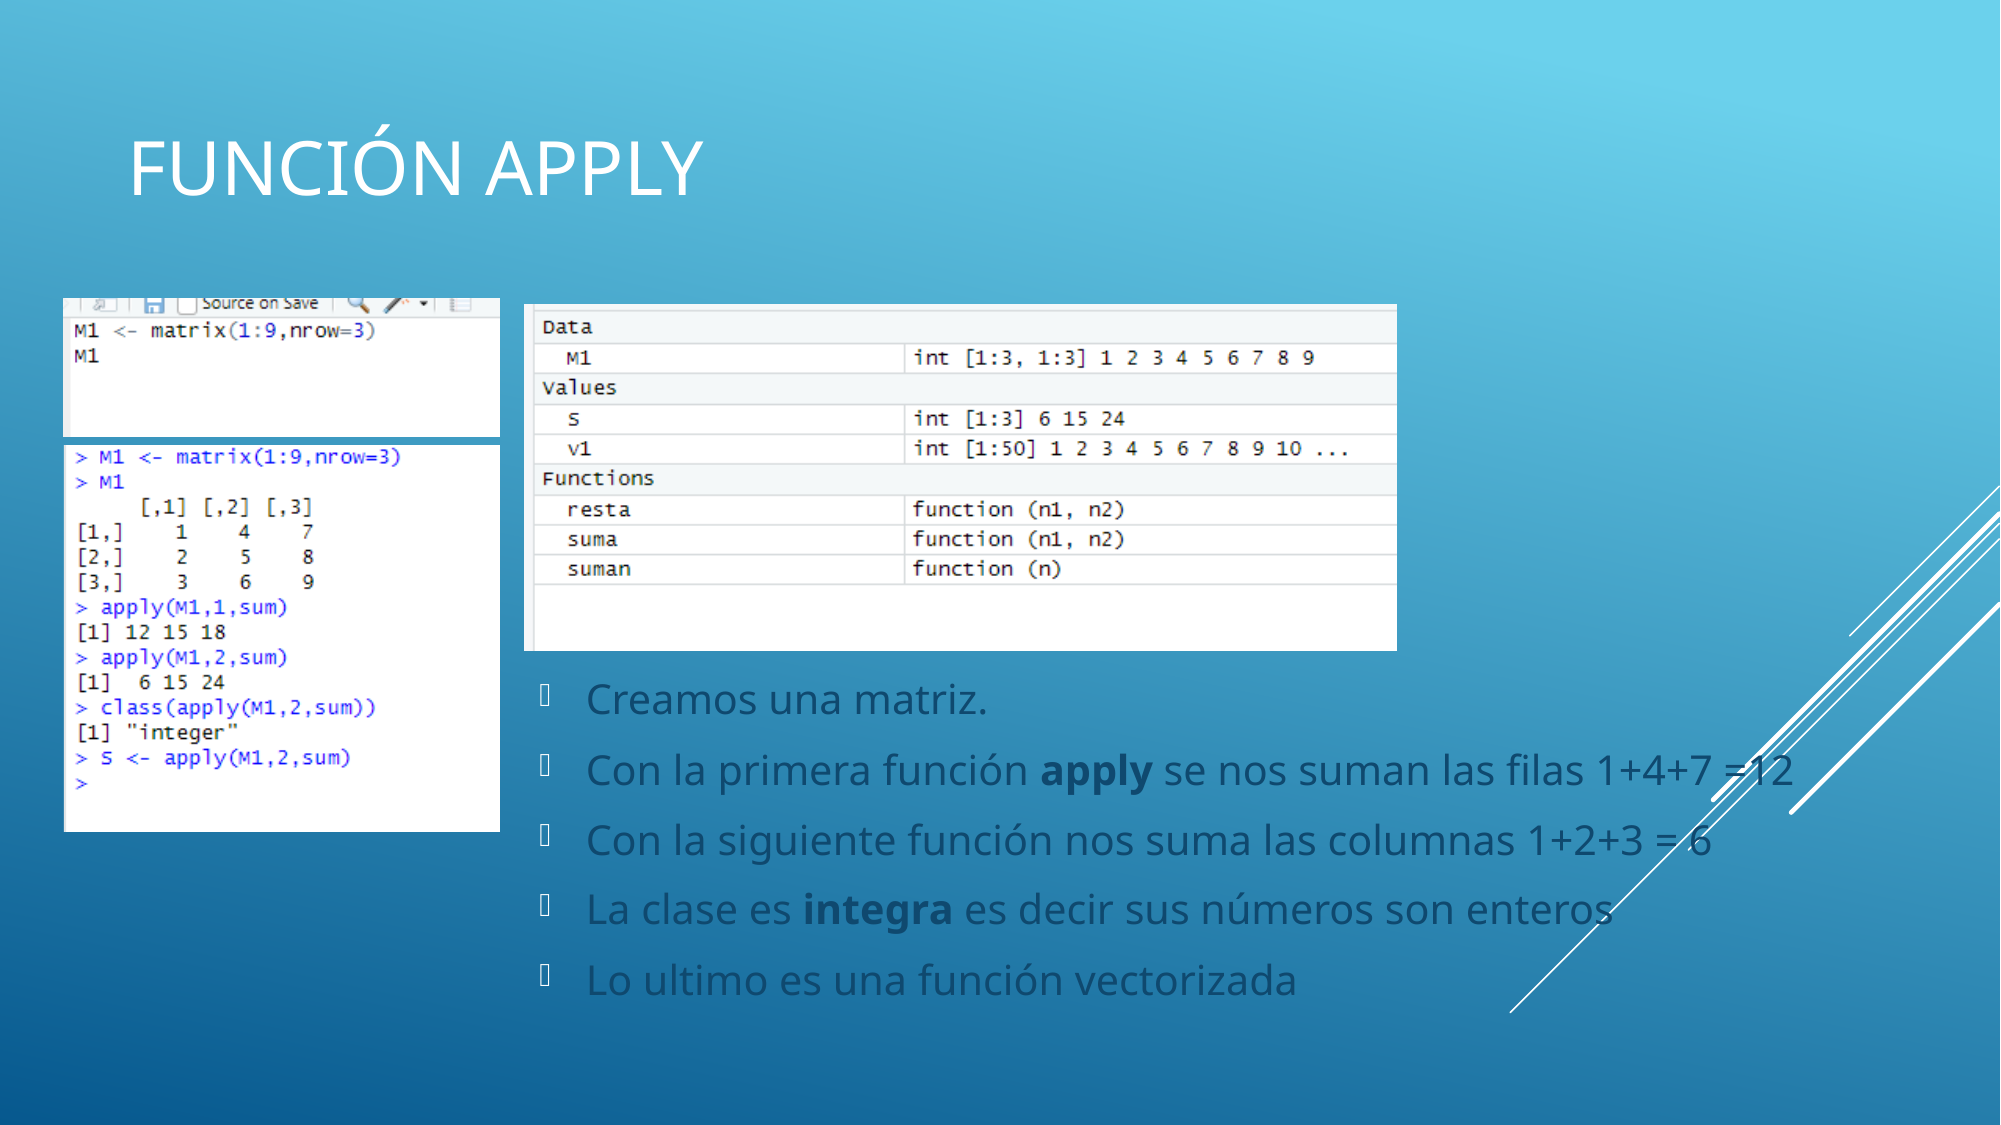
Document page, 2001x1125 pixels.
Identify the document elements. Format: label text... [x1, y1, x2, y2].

title Función apply [112, 41, 1513, 290]
picture [524, 303, 1397, 652]
picture [63, 445, 501, 832]
list Creamos una matriz. Con la primera función apply se nos suman las filas 1+4+7 =12 Con la siguiente función nos suma las columnas 1+2+3 = 6 La clase es integra es decir sus números son enteros Lo ultimo es una función vectorizada [524, 665, 1902, 1012]
picture [63, 298, 501, 437]
